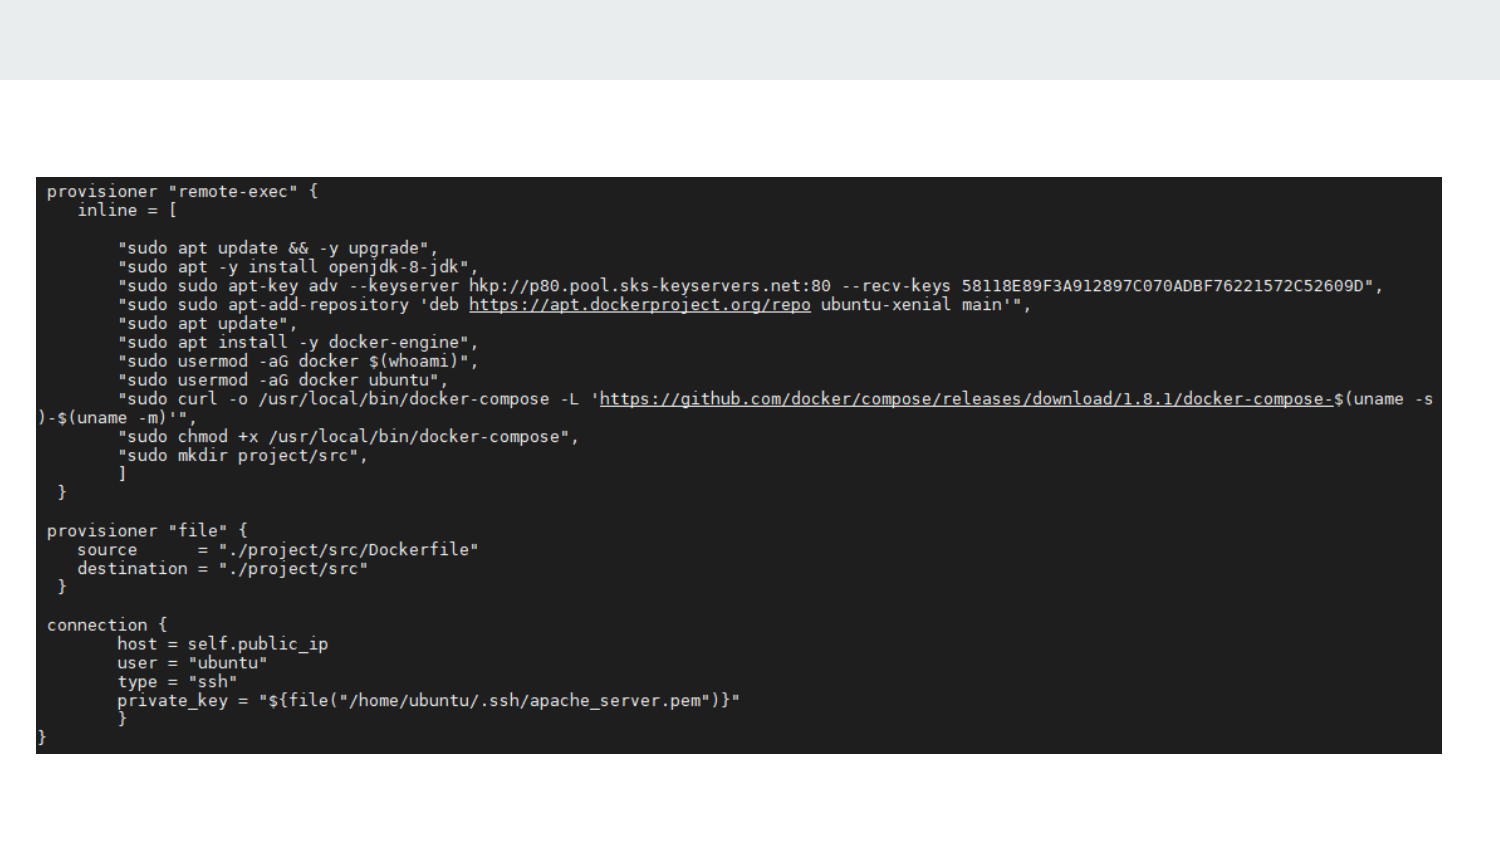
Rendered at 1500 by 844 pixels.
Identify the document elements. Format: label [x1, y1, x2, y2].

picture [36, 177, 1442, 754]
